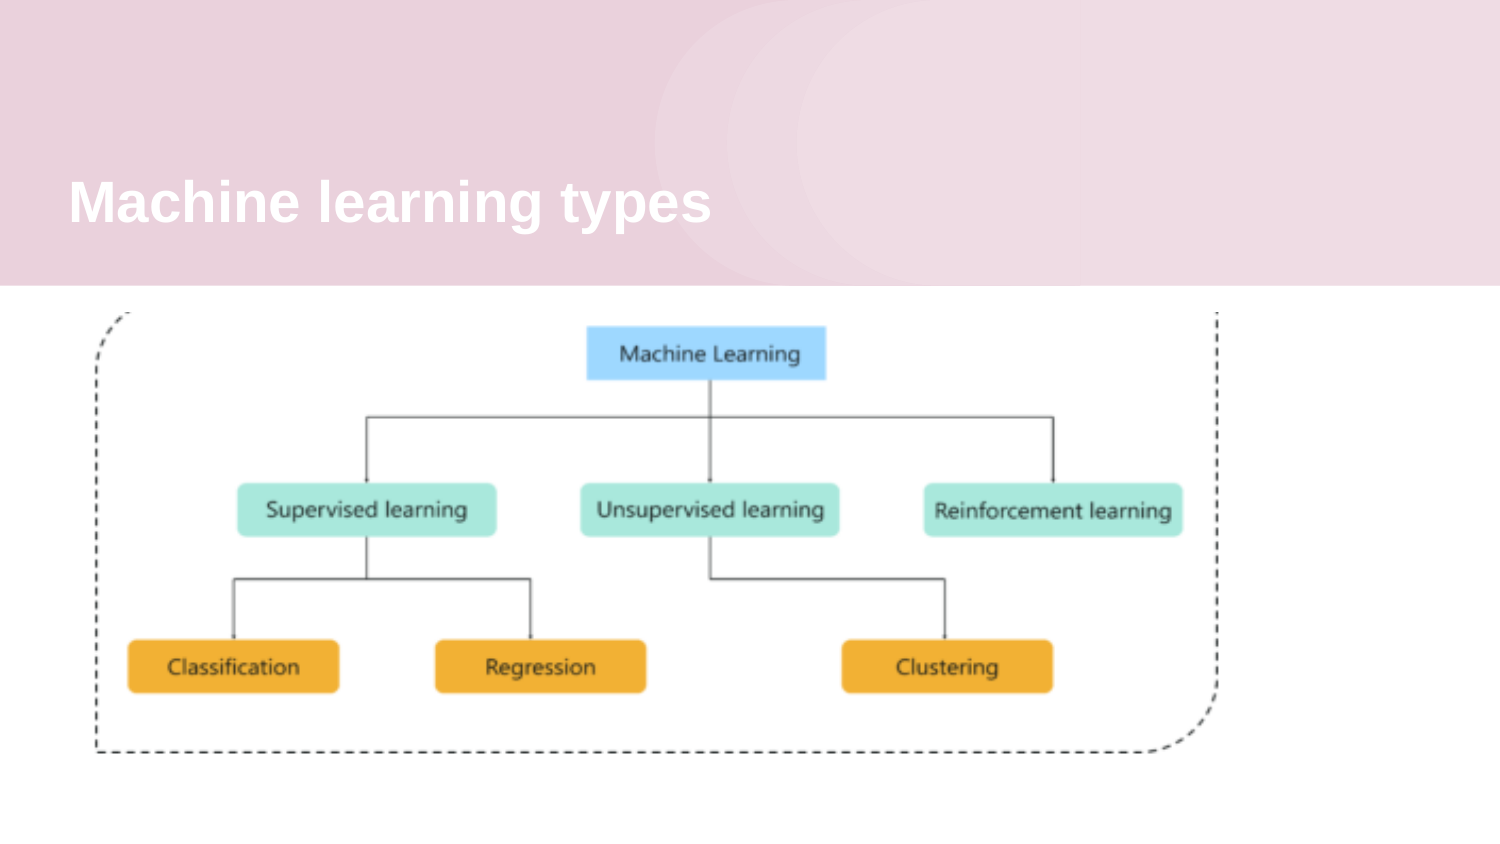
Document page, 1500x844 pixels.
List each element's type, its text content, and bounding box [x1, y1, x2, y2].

title Machine learning types [53, 24, 986, 250]
picture [0, 311, 1357, 756]
